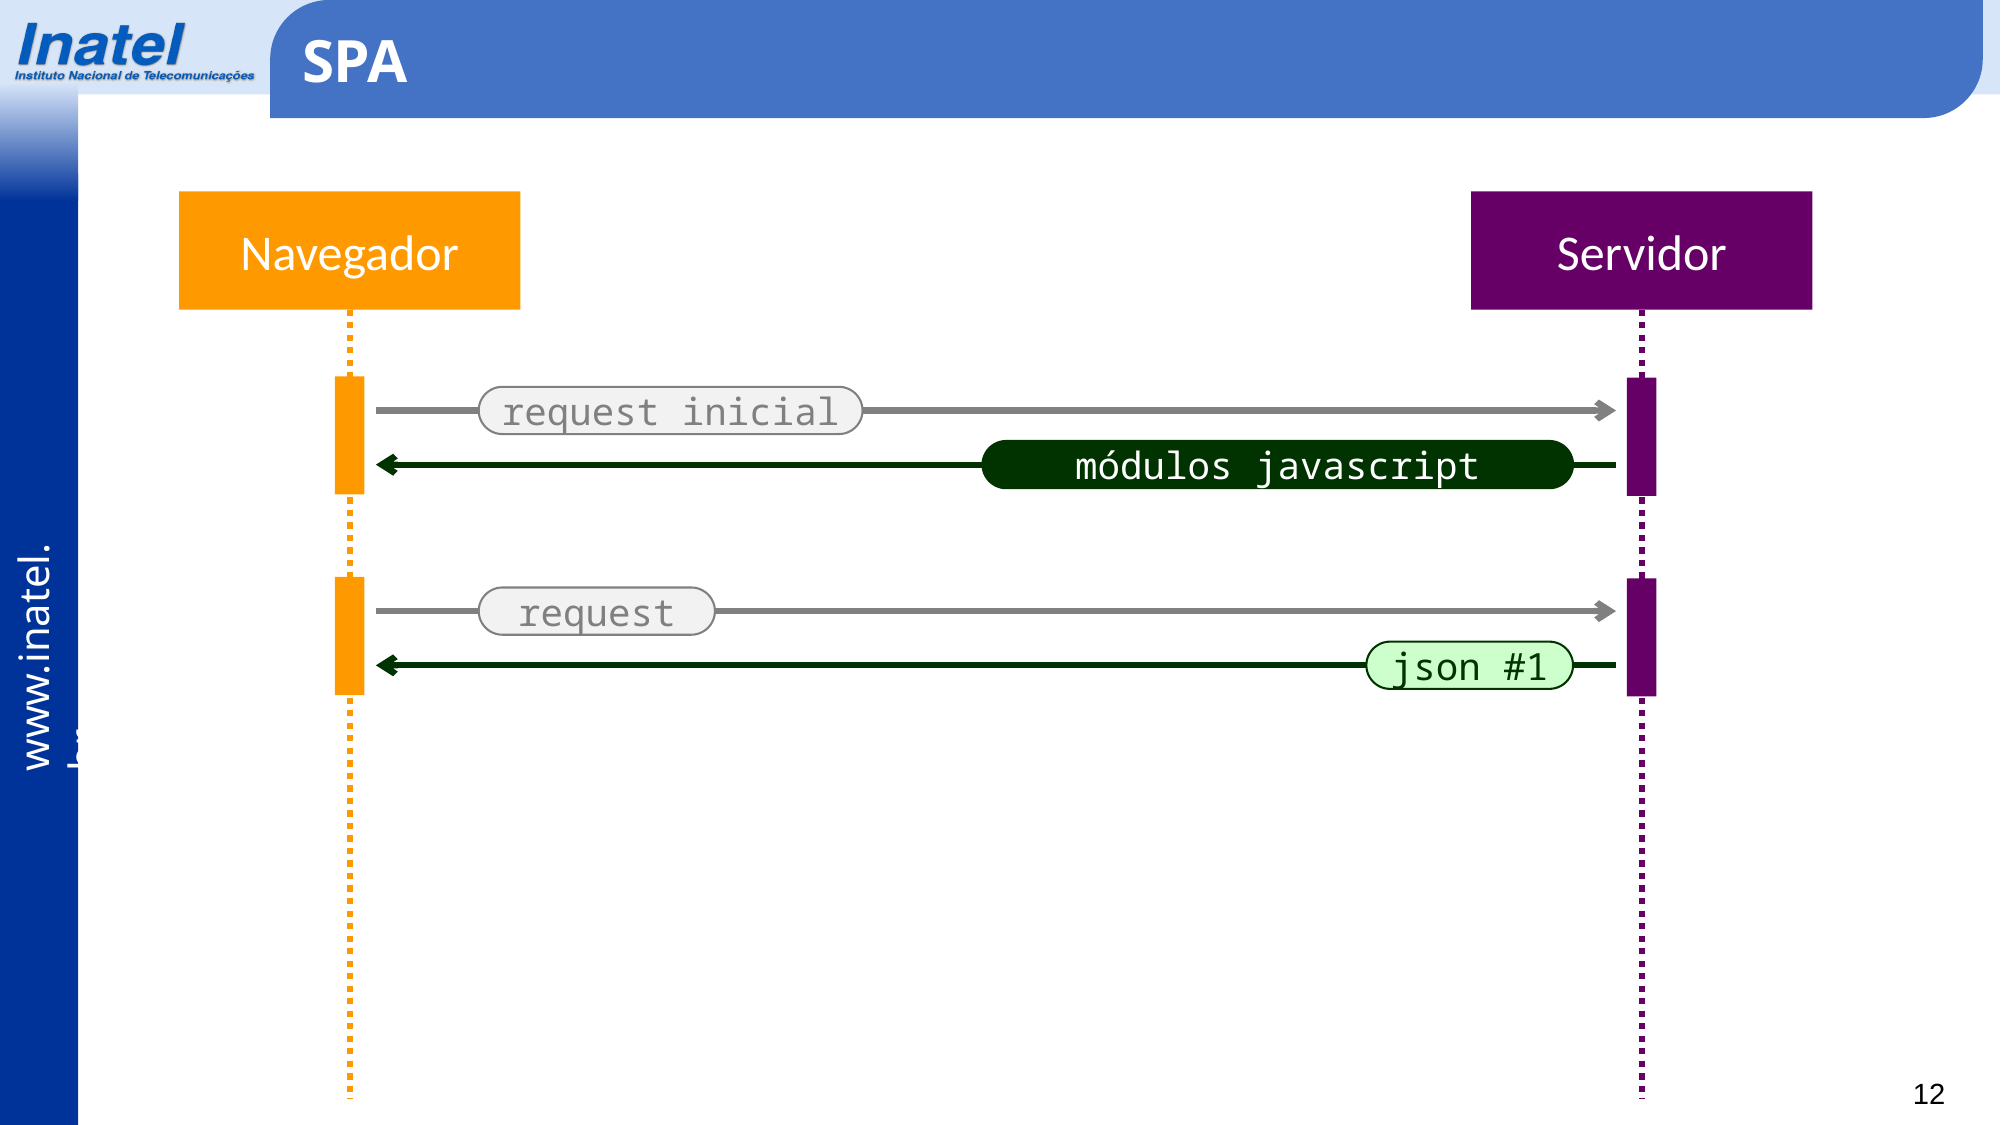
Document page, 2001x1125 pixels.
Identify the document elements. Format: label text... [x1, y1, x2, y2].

text_box request inicial [477, 385, 864, 410]
text_box [334, 576, 349, 696]
text_box [334, 375, 349, 495]
text_box módulos javascript [981, 439, 1575, 464]
text_box request inicial [477, 411, 864, 436]
text_box módulos javascript [981, 465, 1575, 490]
text_box [1626, 377, 1641, 497]
text_box [350, 576, 366, 696]
text_box request [477, 586, 716, 611]
text_box [1642, 377, 1658, 497]
text_box SPA [269, 0, 1984, 120]
text_box [350, 375, 366, 495]
text_box json #1 [1365, 666, 1575, 690]
text_box request [477, 612, 716, 636]
text_box [1642, 577, 1658, 698]
text_box [1626, 577, 1641, 698]
text_box Navegador [178, 190, 521, 311]
text_box Servidor [1470, 190, 1813, 311]
picture [12, 20, 258, 85]
text_box json #1 [1365, 640, 1575, 665]
